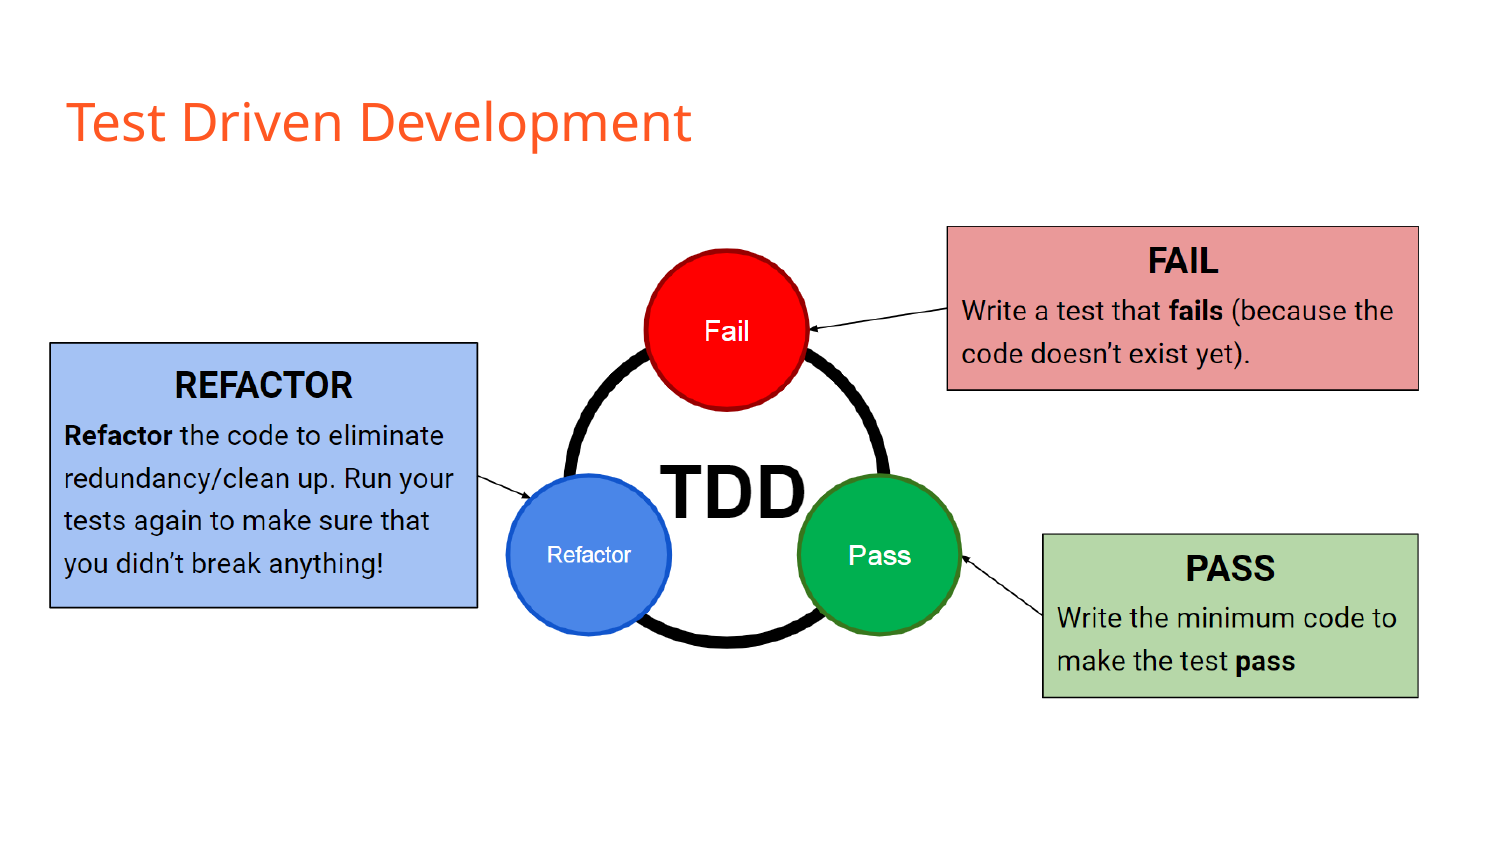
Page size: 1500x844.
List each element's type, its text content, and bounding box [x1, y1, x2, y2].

title Test Driven Development [51, 72, 1449, 167]
picture [24, 191, 1476, 749]
